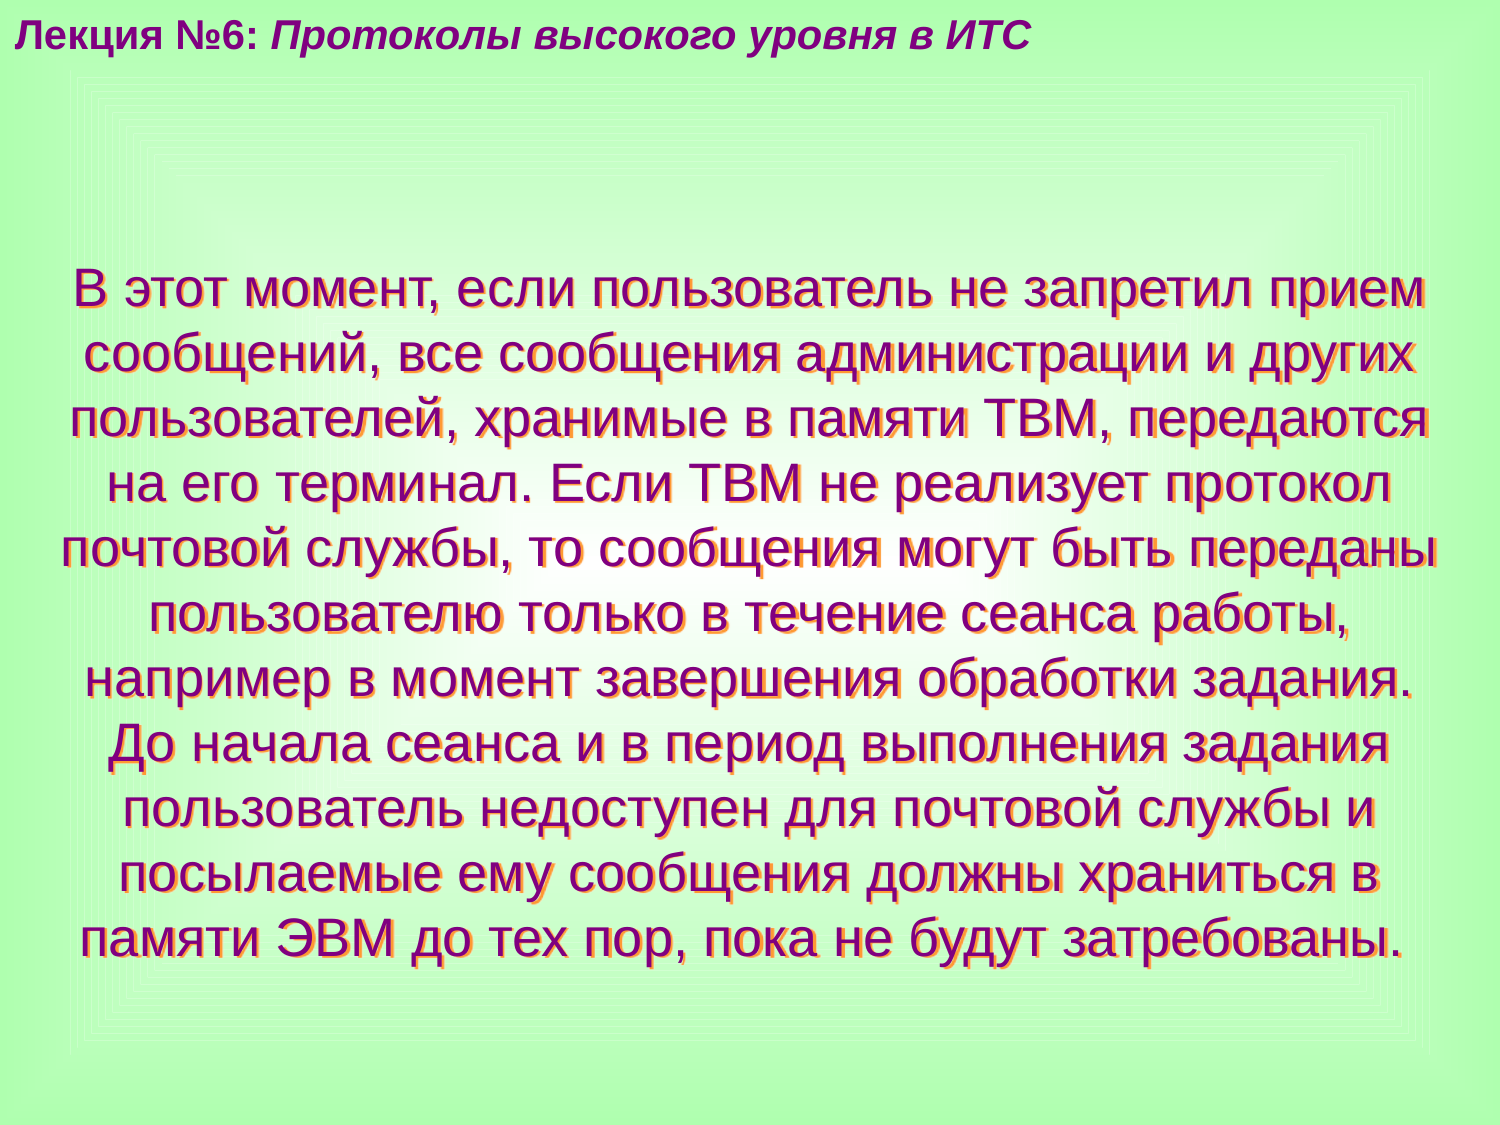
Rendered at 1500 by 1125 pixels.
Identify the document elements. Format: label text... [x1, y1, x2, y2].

text_box В этот момент, если пользователь не запретил прием сообщений, все сообщения администрации и других пользователей, хранимые в памяти ТВМ, передаются на его терминал. Если ТВМ не реализует протокол почтовой службы, то сообщения могут быть переданы пользователю только в течение сеанса работы, например в момент завершения обработки задания. До начала сеанса и в период выполнения задания пользователь недоступен для почтовой службы и посылаемые ему сообщения должны храниться в памяти ЭВМ до тех пор, пока не будут затребованы. [41, 245, 1459, 975]
text_box Лекция №6: Протоколы высокого уровня в ИТС [0, 0, 1355, 65]
